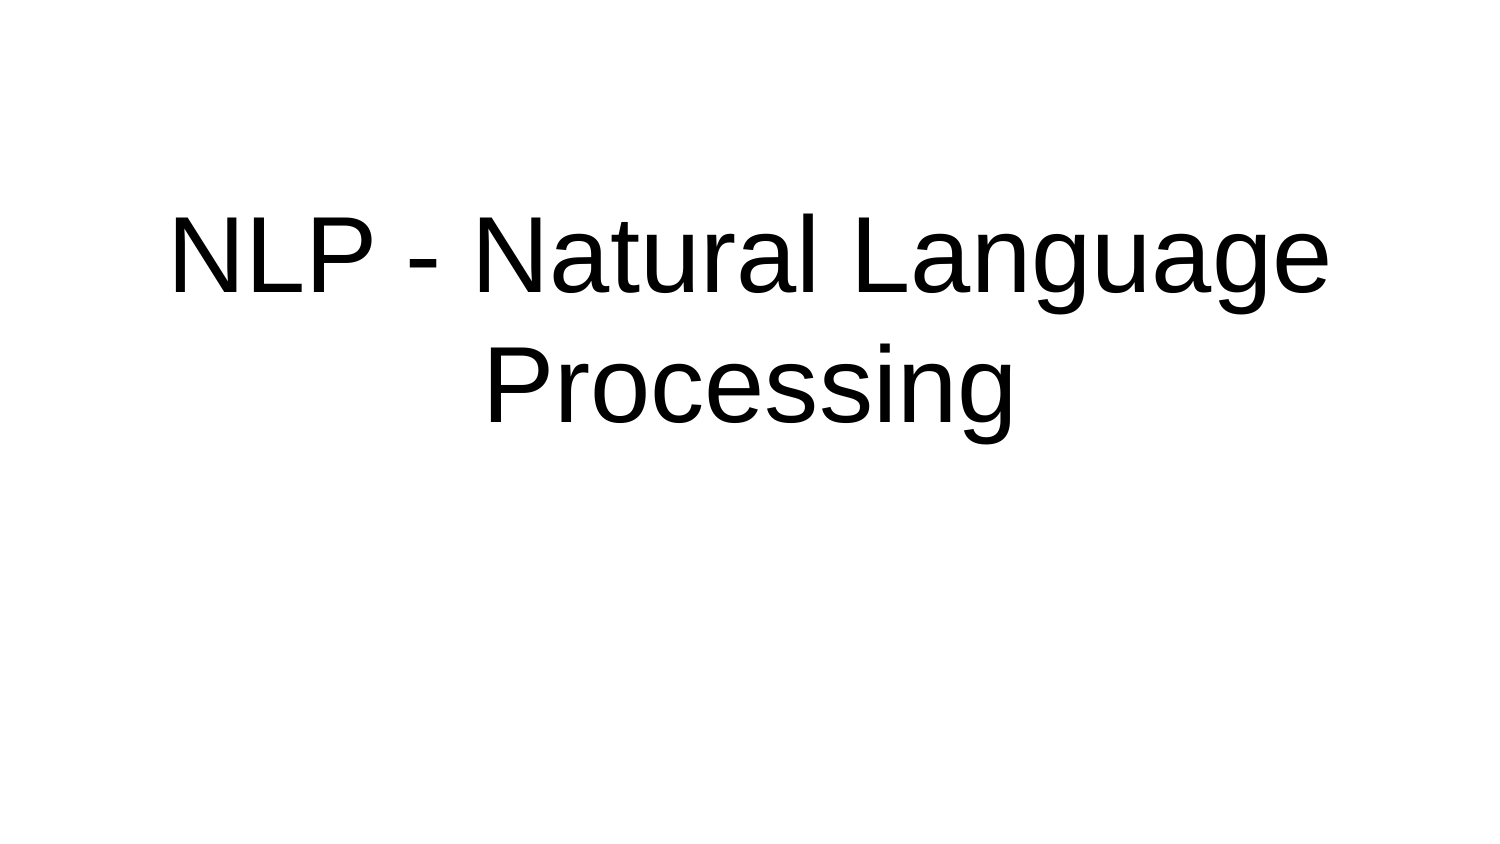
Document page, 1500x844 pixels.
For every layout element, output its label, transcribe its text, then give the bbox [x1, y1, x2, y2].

title NLP - Natural Language Processing [51, 122, 1449, 459]
